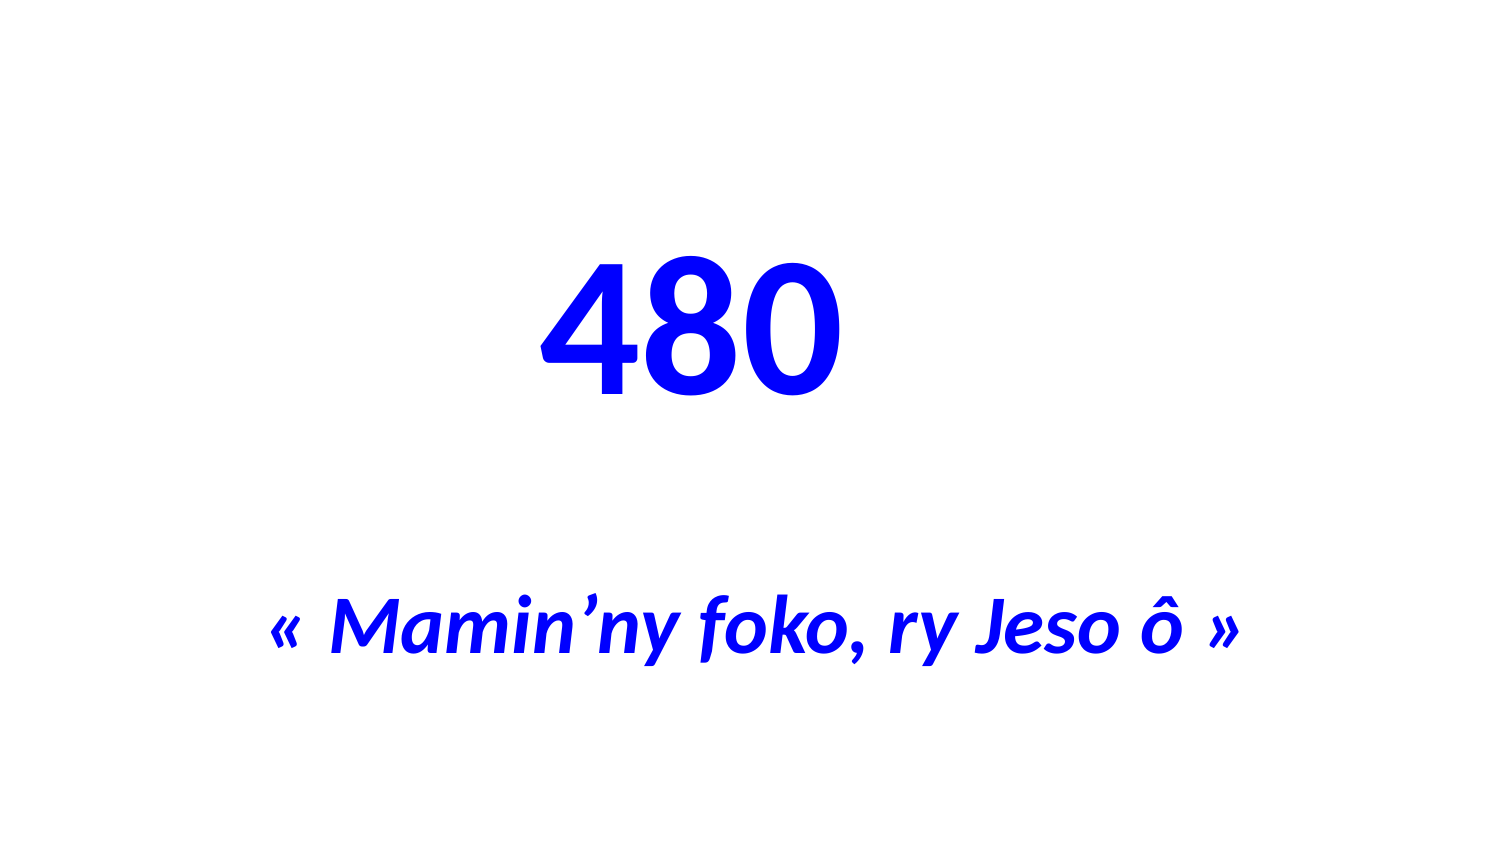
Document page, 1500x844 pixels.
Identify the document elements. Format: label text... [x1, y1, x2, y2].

text_box 480 [363, 187, 1020, 443]
text_box « Mamin’ny foko, ry Jeso ô » [249, 562, 1263, 678]
